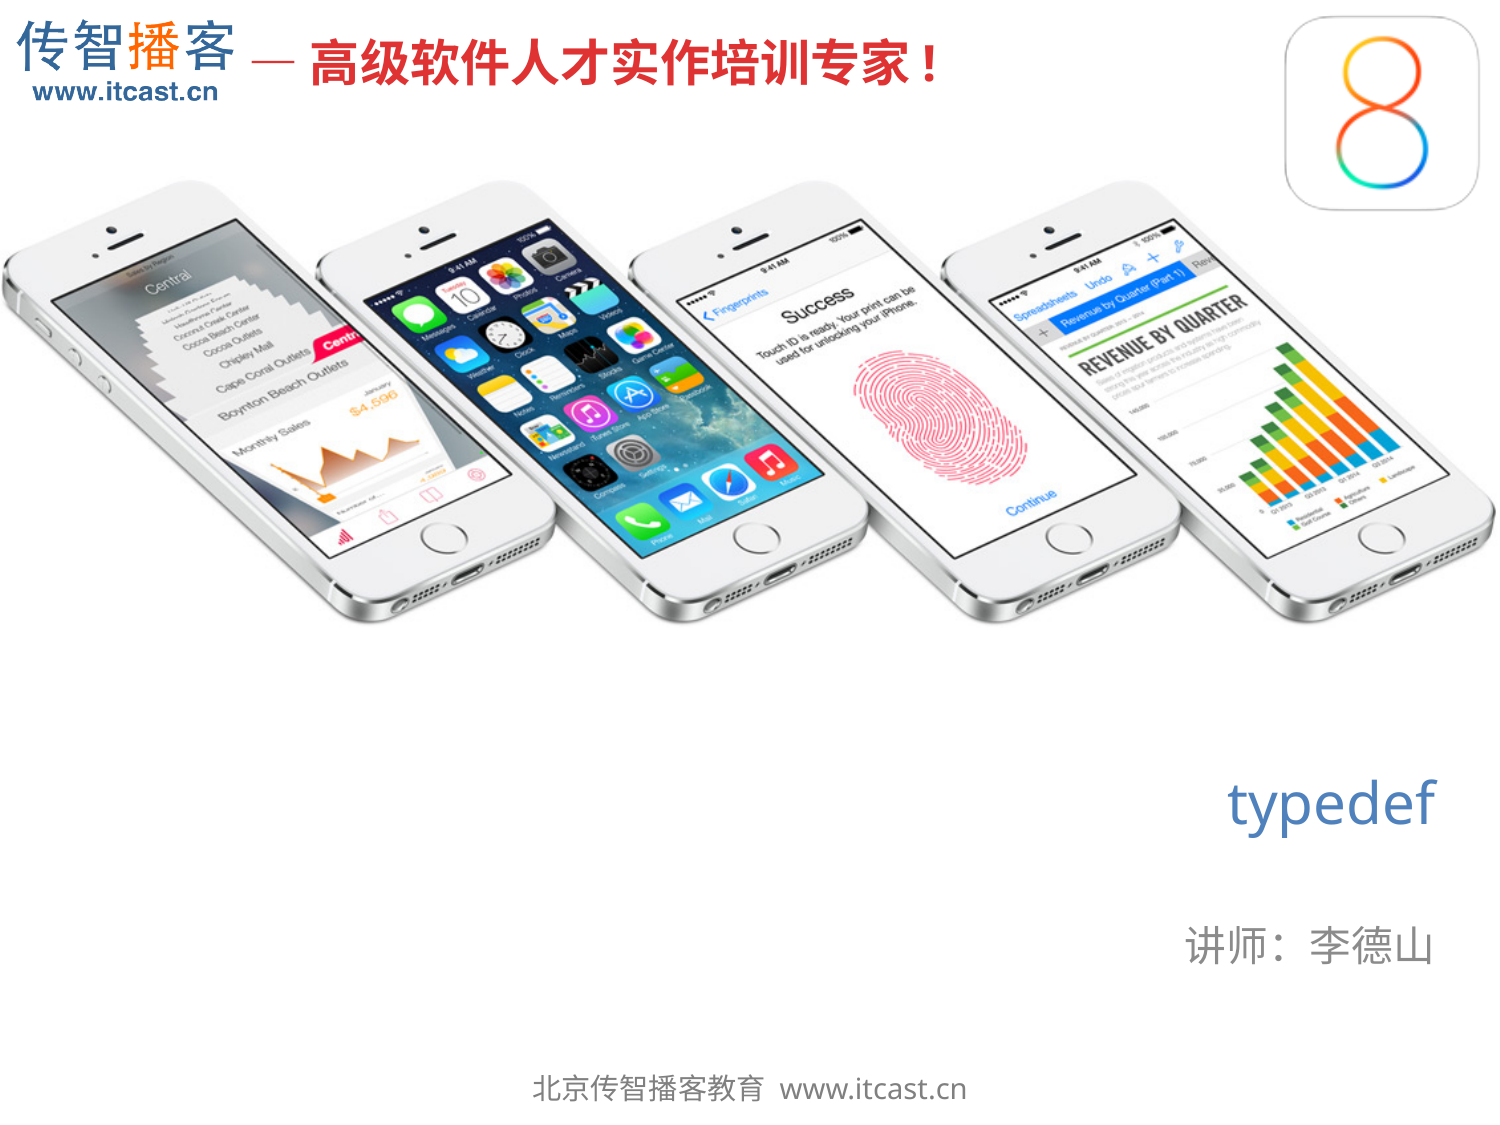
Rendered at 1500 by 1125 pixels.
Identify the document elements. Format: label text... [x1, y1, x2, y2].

picture [0, 0, 1500, 628]
picture [16, 19, 234, 101]
title typedef [55, 758, 1450, 912]
subtitle 讲师：李德山 [55, 912, 1450, 1036]
